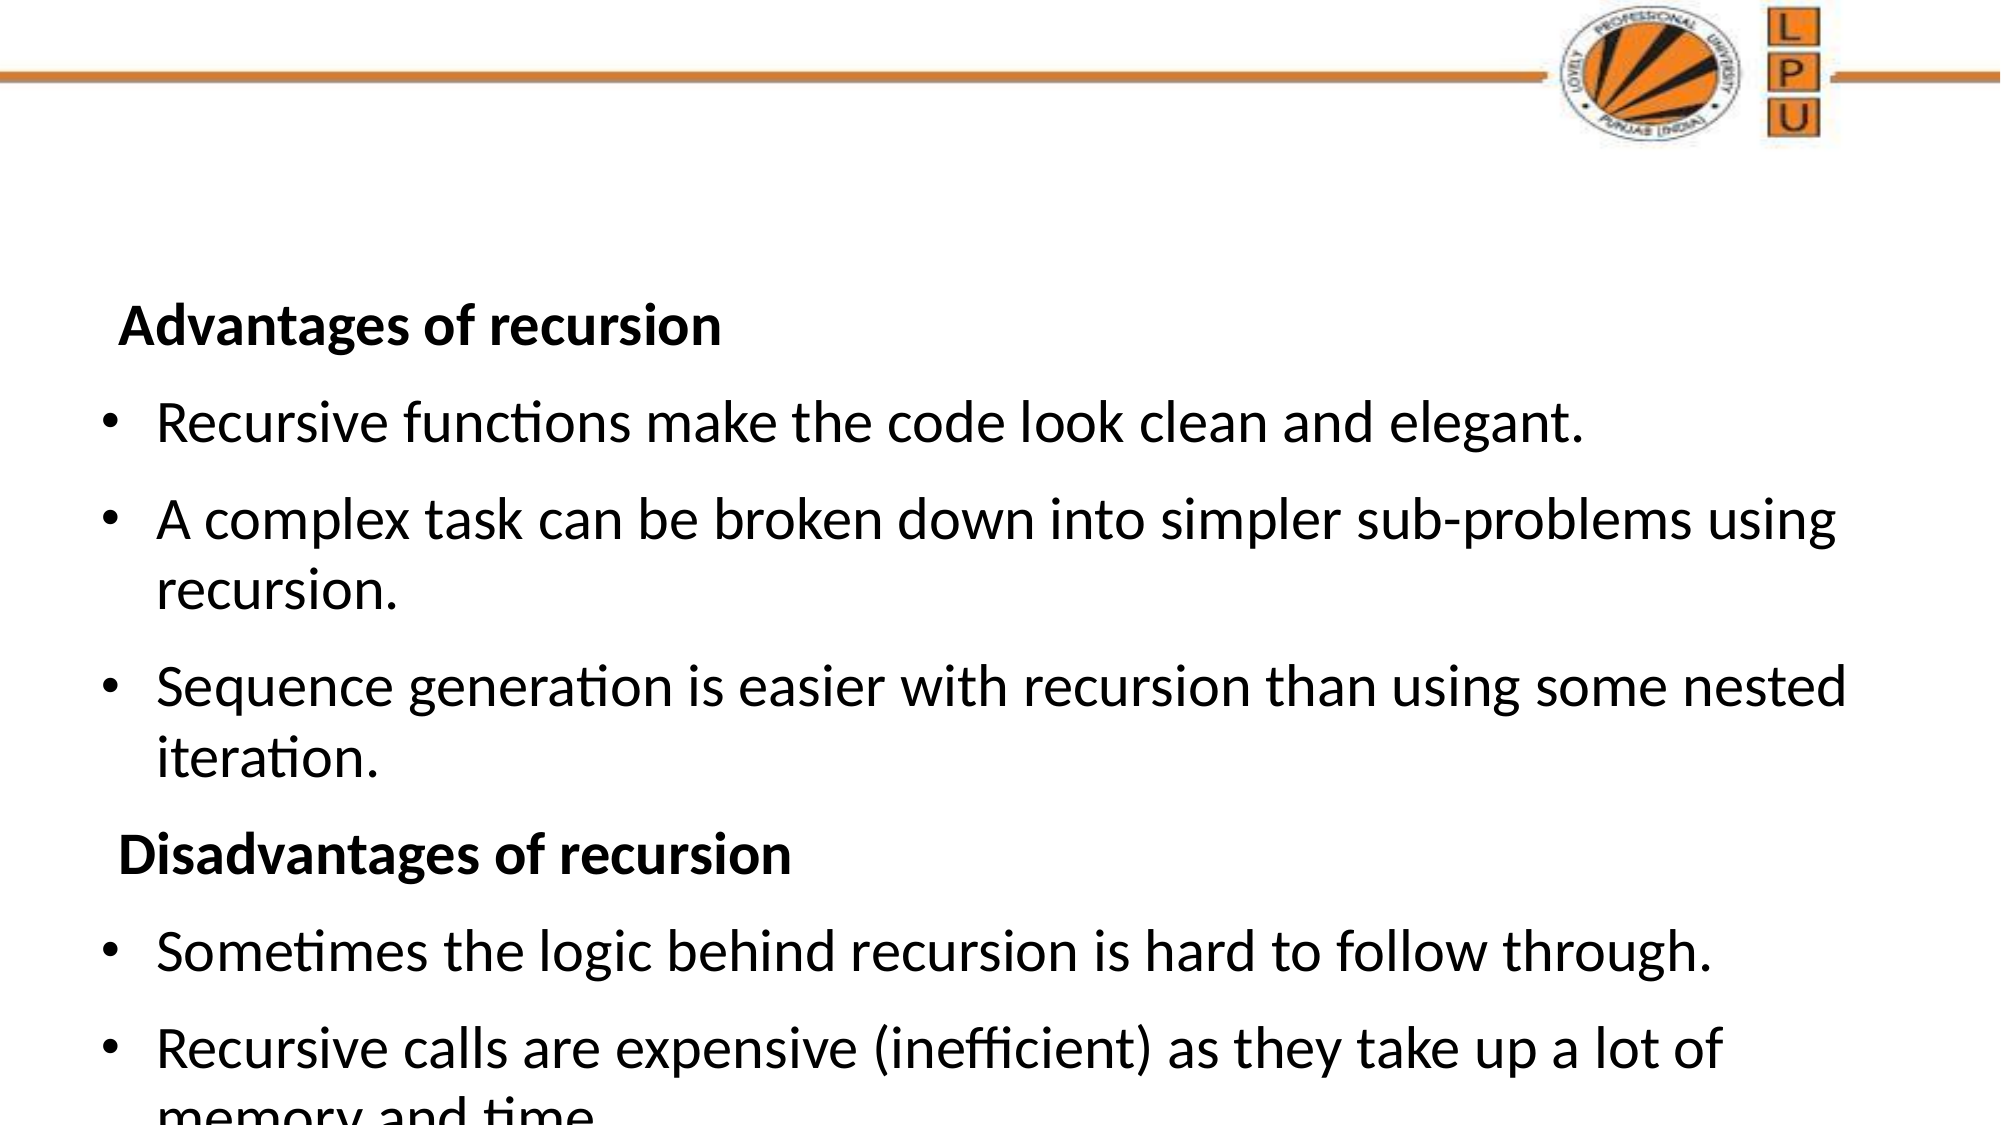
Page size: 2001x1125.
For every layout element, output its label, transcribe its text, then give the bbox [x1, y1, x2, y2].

list Advantages of recursion Recursive functions make the code look clean and elegant. A complex task can be broken down into simpler sub-problems using recursion. Sequence generation is easier with recursion than using some nested iteration. Disadvantages of recursion Sometimes the logic behind recursion is hard to follow through. Recursive calls are expensive (inefficient) as they take up a lot of memory and time. Recursive functions are hard to debug. [99, 263, 1873, 986]
picture [0, 0, 2001, 1125]
